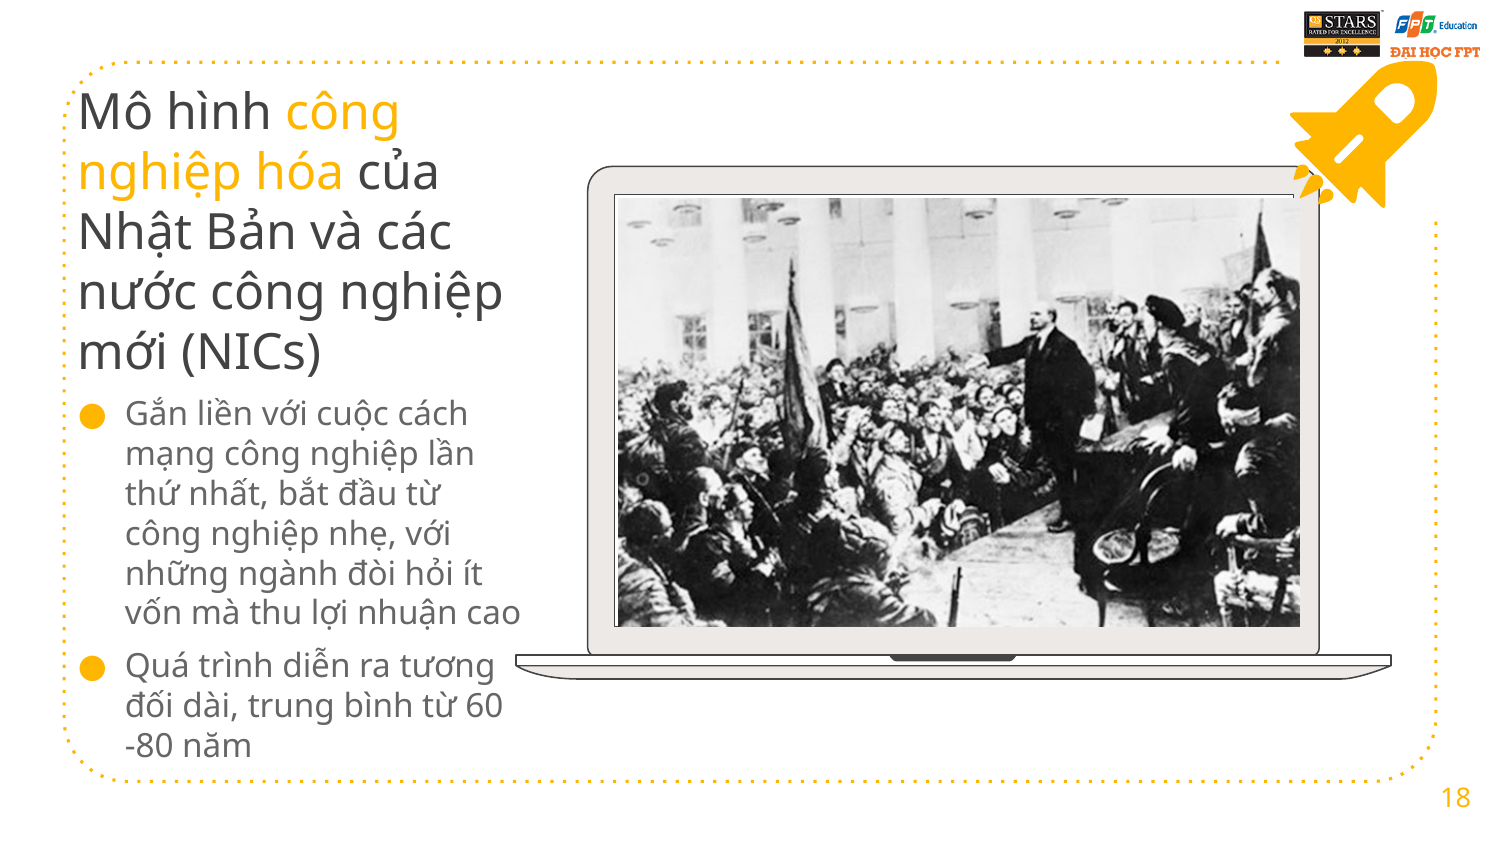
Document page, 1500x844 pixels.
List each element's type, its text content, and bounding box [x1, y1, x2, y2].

slide_number 18 [1411, 753, 1500, 844]
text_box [515, 166, 1392, 680]
picture [617, 198, 1300, 628]
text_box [1289, 60, 1438, 209]
list Mô hình công nghiệp hóa của Nhật Bản và các nước công nghiệp mới (NICs) Gắn liền với cuộc cách mạng công nghiệp lần thứ nhất, bắt đầu từ công nghiệp nhẹ, với những ngành đòi hỏi ít vốn mà thu lợi nhuận cao Quá trình diễn ra tương đối dài, trung bình từ 60 -80 năm [62, 62, 538, 782]
picture [1304, 10, 1480, 59]
